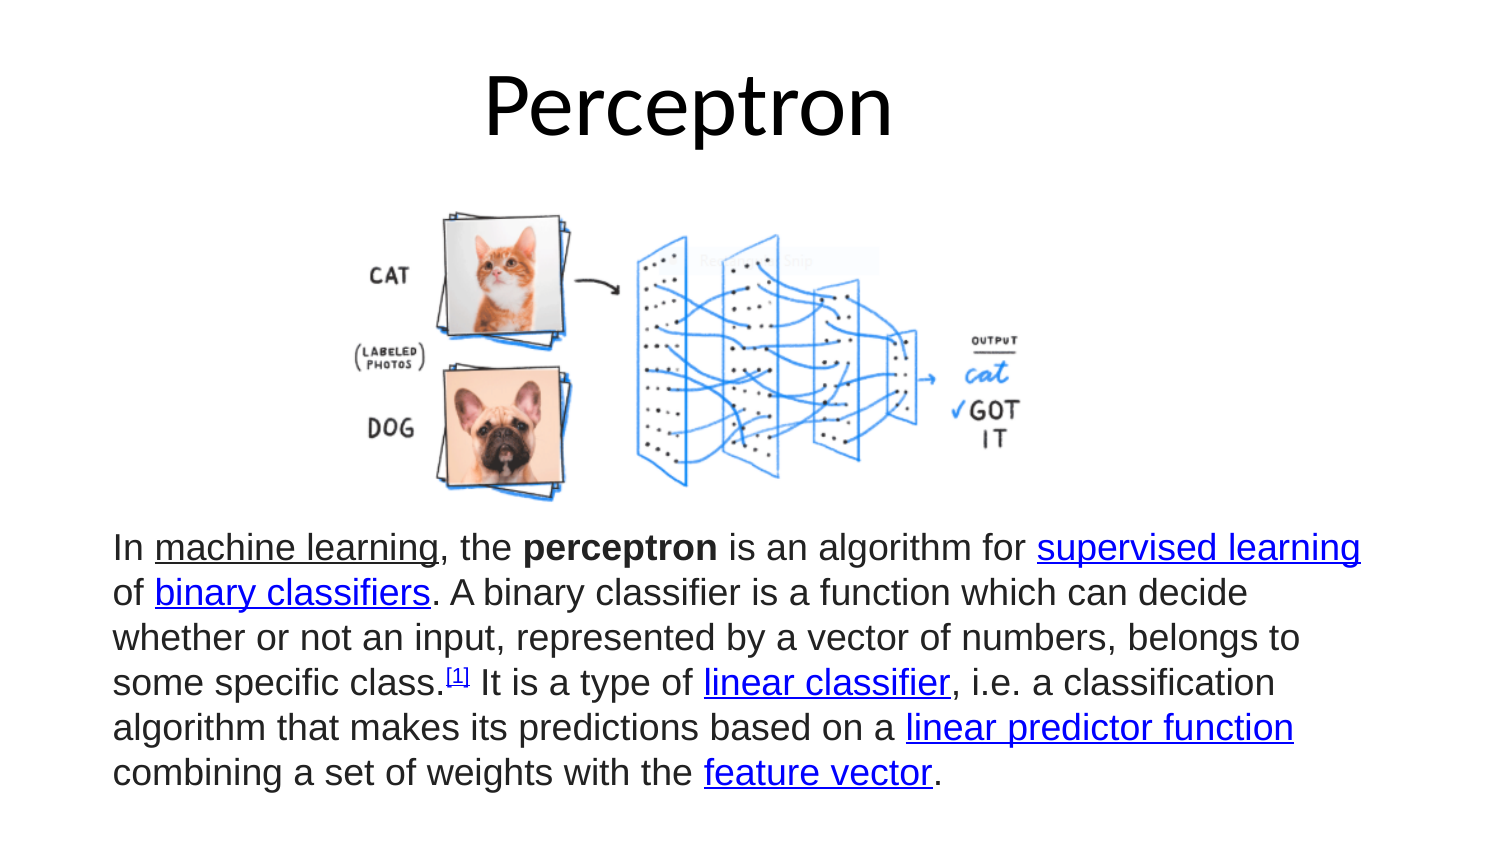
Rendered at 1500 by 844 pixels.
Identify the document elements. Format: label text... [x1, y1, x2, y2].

picture [298, 163, 1070, 521]
title Perceptron [62, 28, 1338, 169]
text_box In machine learning, the perceptron is an algorithm for supervised learning of binary classifiers. A binary classifier is a function which can decide whether or not an input, represented by a vector of numbers, belongs to some specific class.[1] It is a type of linear classifier, i.e. a classification algorithm that makes its predictions based on a linear predictor function combining a set of weights with the feature vector. [97, 507, 1395, 776]
